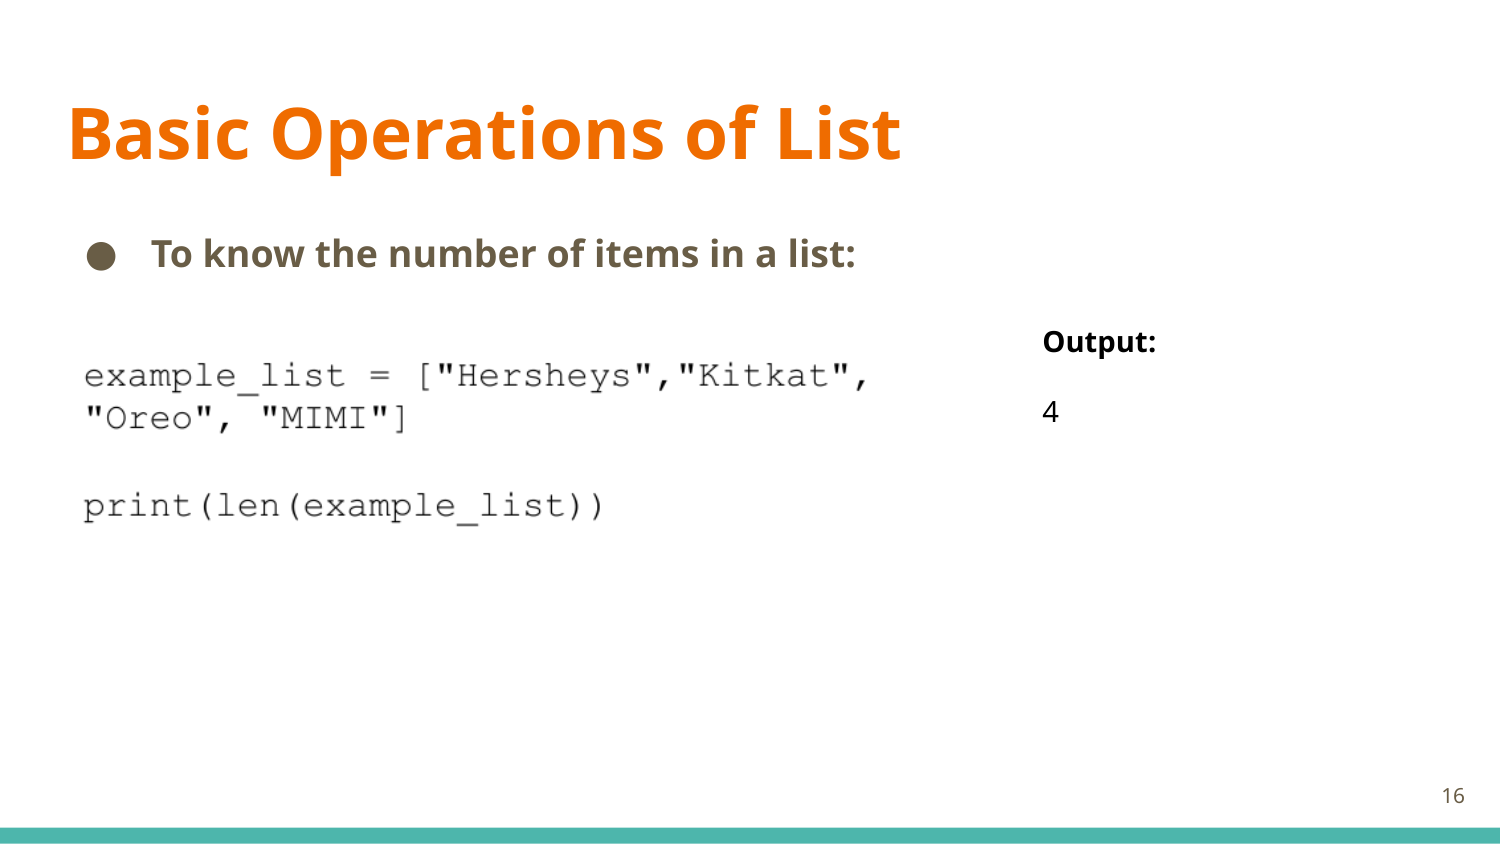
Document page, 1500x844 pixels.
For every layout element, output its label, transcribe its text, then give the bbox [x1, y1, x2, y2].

text_box Output: 4 [1027, 307, 1365, 443]
list To know the number of items in a list: [51, 207, 1449, 750]
picture [76, 346, 882, 538]
title Basic Operations of List [51, 72, 1449, 189]
slide_number ‹#› [1389, 764, 1480, 830]
